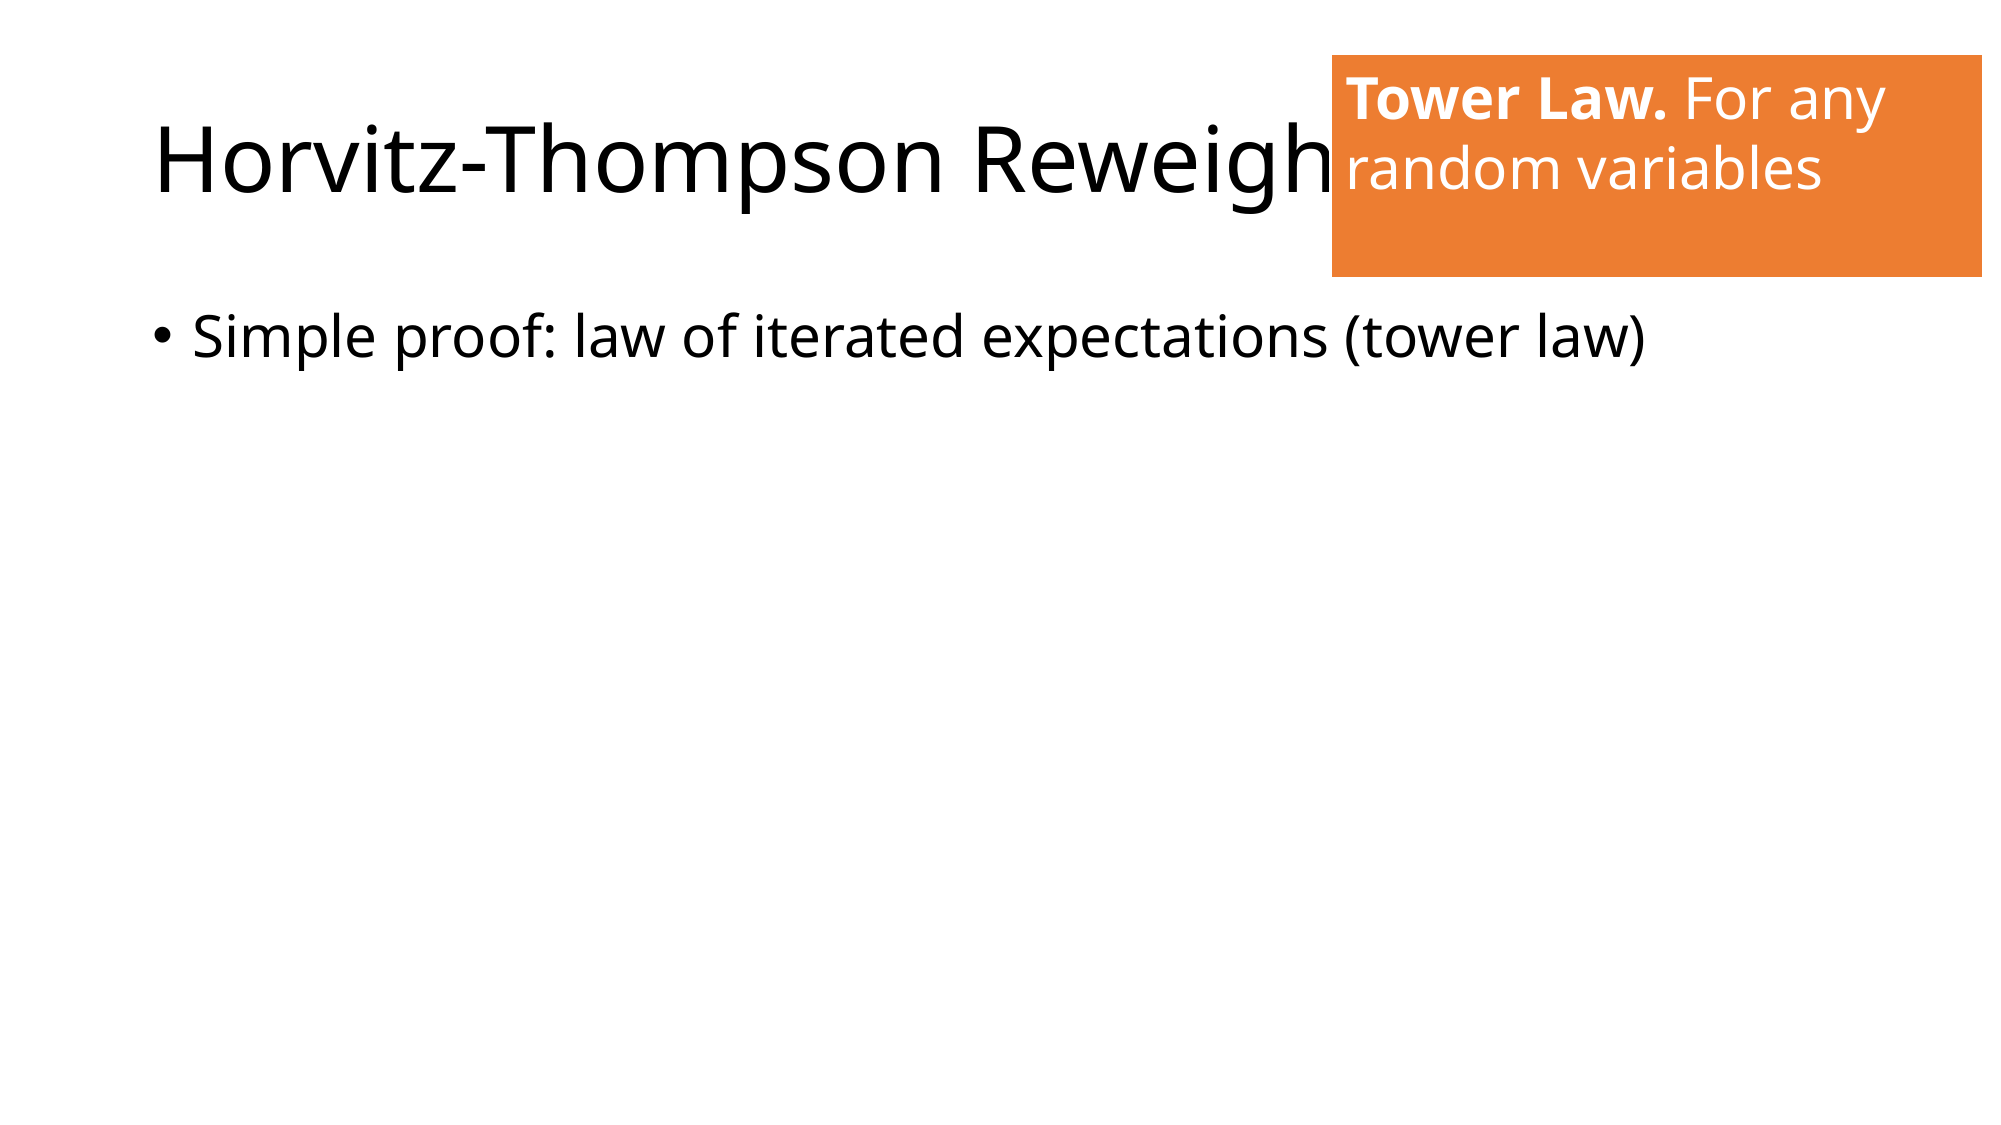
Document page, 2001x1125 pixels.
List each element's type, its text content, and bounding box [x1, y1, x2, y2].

title Horvitz-Thompson Reweighting [137, 53, 1329, 272]
